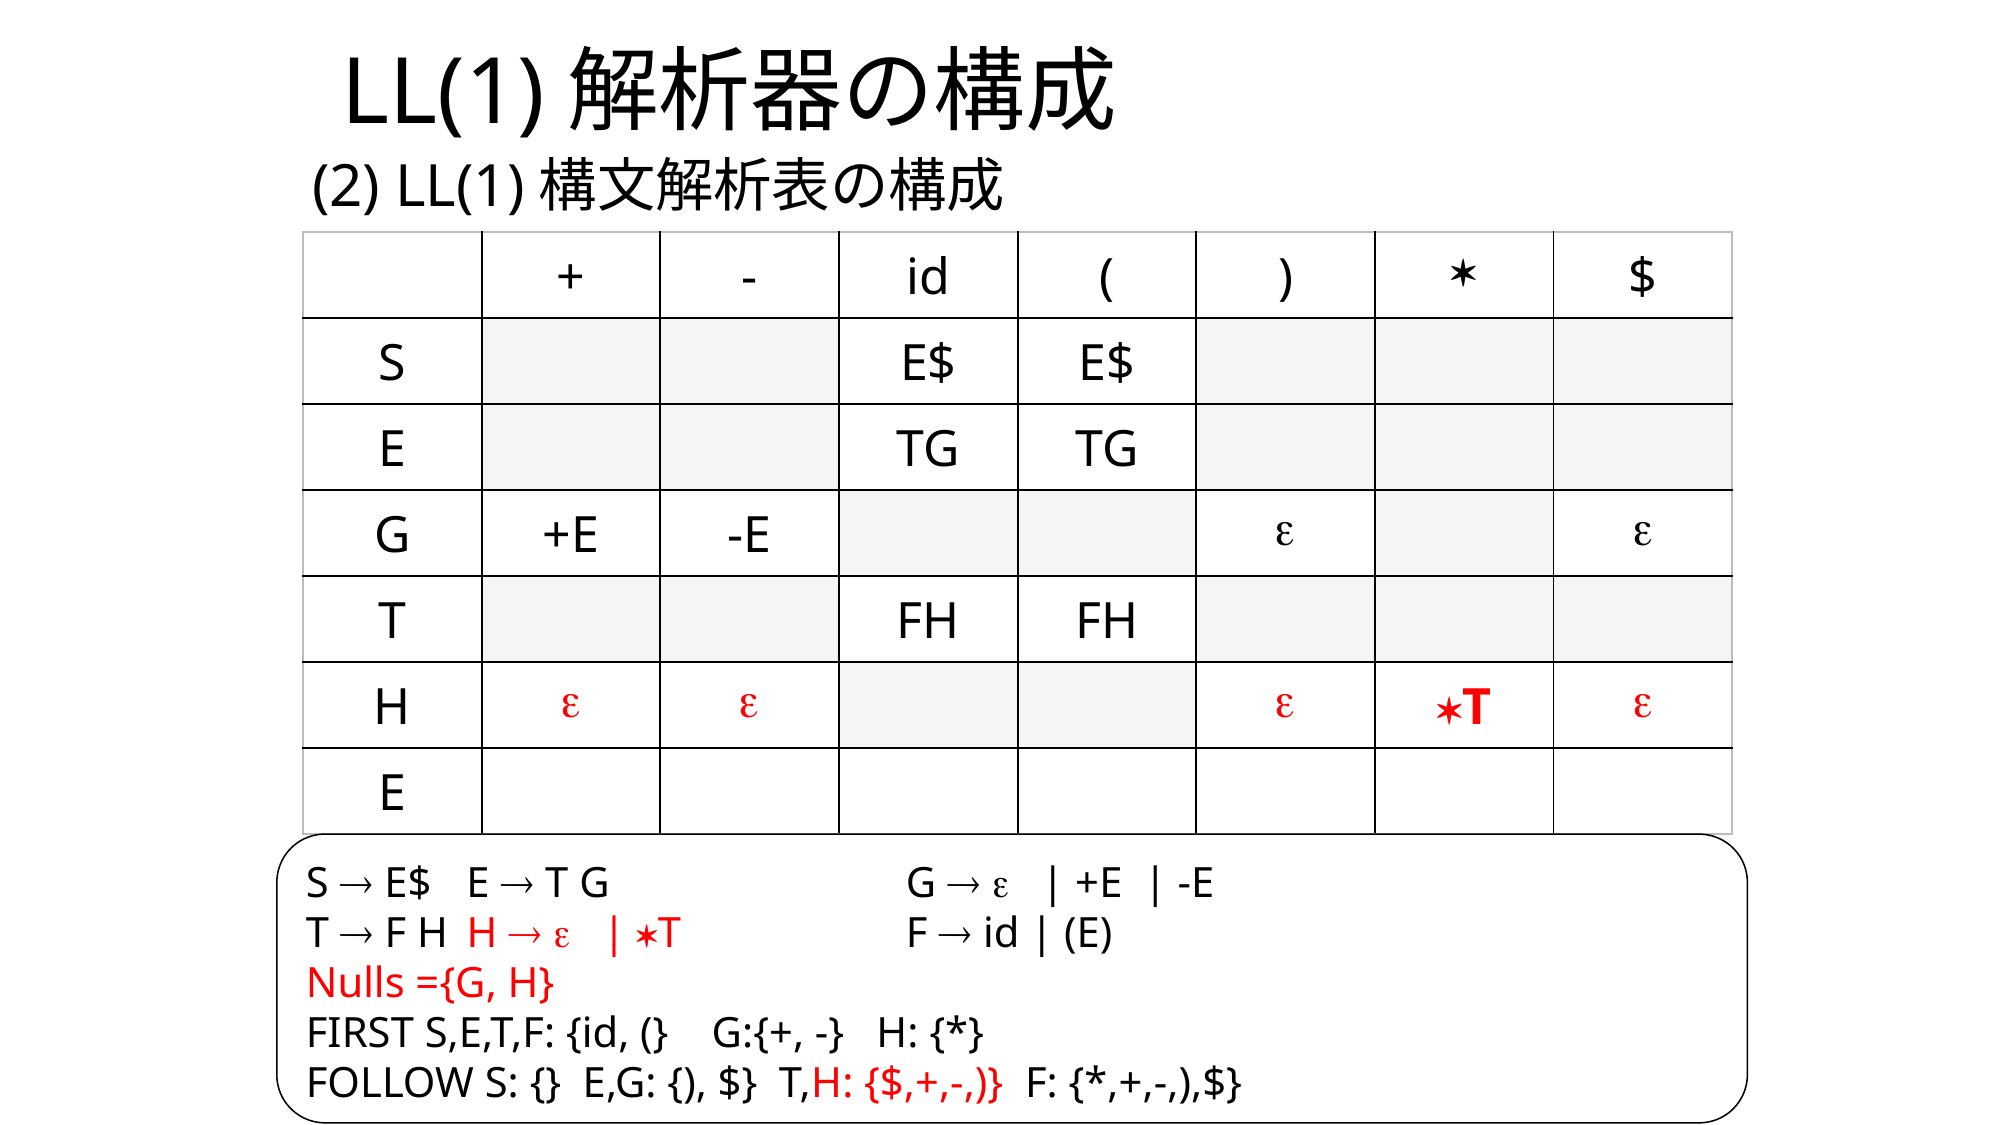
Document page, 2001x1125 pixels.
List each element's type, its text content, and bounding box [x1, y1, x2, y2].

table_cell e [661, 663, 838, 747]
table_header ) [1197, 233, 1374, 317]
list (2) LL(1)構文解析表の構成 [297, 149, 1727, 842]
table_cell [1376, 577, 1553, 661]
title LL(1)解析器の構成 [326, 0, 1677, 149]
table_cell [1376, 319, 1553, 403]
table_header ( [1019, 233, 1195, 317]
table_cell e [1197, 491, 1374, 575]
table_cell e [483, 663, 659, 747]
table_cell [1554, 405, 1731, 489]
table_cell H [304, 663, 481, 747]
table_cell e [1197, 663, 1374, 747]
table_cell [840, 749, 1017, 833]
table_cell [483, 749, 659, 833]
table_cell [661, 577, 838, 661]
table_cell [840, 663, 1017, 747]
table_cell [1554, 319, 1731, 403]
table_cell [1376, 749, 1553, 833]
table_cell e [1554, 663, 1731, 747]
table_cell *T [1376, 663, 1553, 747]
table_cell [1376, 491, 1553, 575]
table_cell [661, 319, 838, 403]
table_cell [840, 491, 1017, 575]
table_cell [661, 749, 838, 833]
table_cell G [304, 491, 481, 575]
table_cell [661, 405, 838, 489]
table_cell e [1554, 491, 1731, 575]
table_cell [1554, 577, 1731, 661]
table_cell [1197, 577, 1374, 661]
table_cell [1554, 749, 1731, 833]
table_header - [661, 233, 838, 317]
table_header + [483, 233, 659, 317]
table_cell FH [840, 577, 1017, 661]
table_cell S [304, 319, 481, 403]
table_header [304, 233, 481, 317]
table_header id [840, 233, 1017, 317]
table_cell E [304, 749, 481, 833]
table_cell [1019, 663, 1195, 747]
table_cell [483, 405, 659, 489]
table_cell [483, 319, 659, 403]
table_cell E$ [840, 319, 1017, 403]
table_cell E$ [1019, 319, 1195, 403]
table_cell [1019, 749, 1195, 833]
table_cell [1197, 749, 1374, 833]
table_cell T [304, 577, 481, 661]
table_cell +E [483, 491, 659, 575]
table_cell [483, 577, 659, 661]
table_header $ [1554, 233, 1731, 317]
table_cell [1019, 491, 1195, 575]
table_cell -E [661, 491, 838, 575]
table_cell [1376, 405, 1553, 489]
table_cell E [304, 405, 481, 489]
text_box S  E$ E  T G G  e | +E | -E T  F H H  e | *T F  id | (E) Nulls ={G, H} FIRST S,E,T,F: {id, (} G:{+, -} H: {*} FOLLOW S: {} E,G: {), $} T,H: {$,+,-,)} F: {*,+,-,),$} [276, 834, 1748, 1123]
table_cell FH [1019, 577, 1195, 661]
table_cell [1197, 319, 1374, 403]
table_header * [1376, 233, 1553, 317]
table_cell [1197, 405, 1374, 489]
table_cell TG [1019, 405, 1195, 489]
table_cell TG [840, 405, 1017, 489]
